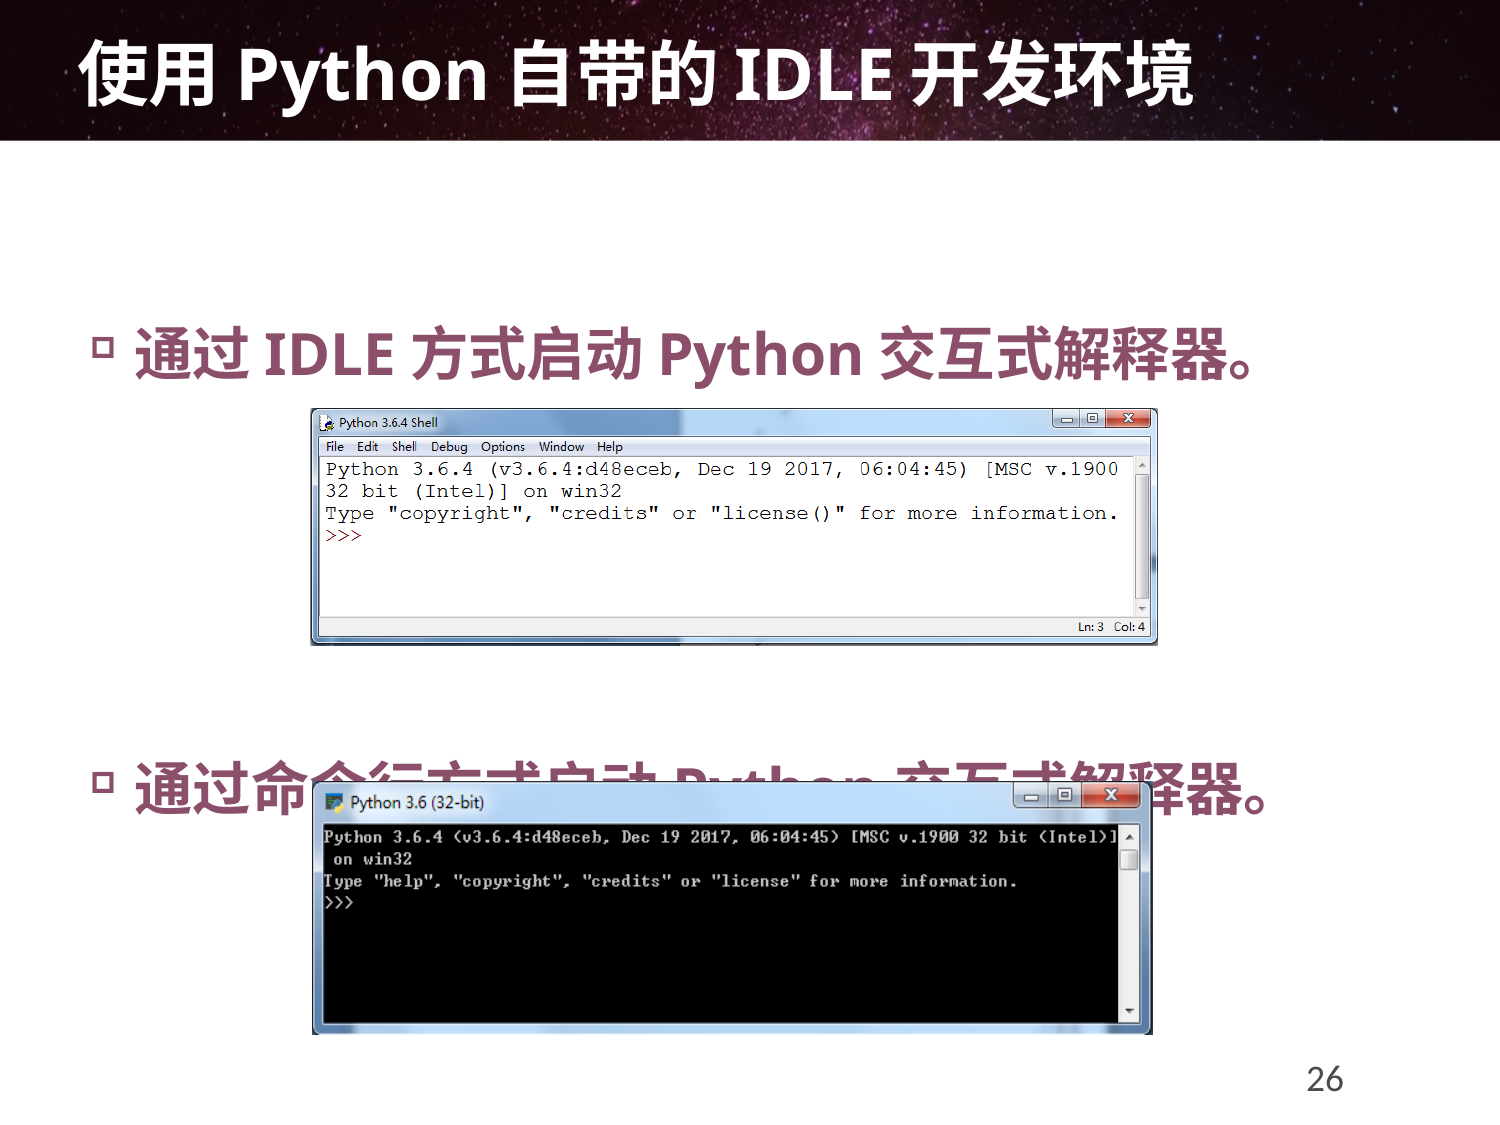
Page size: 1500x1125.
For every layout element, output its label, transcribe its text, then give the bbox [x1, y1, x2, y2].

list 通过IDLE方式启动Python交互式解释器。 通过命令行方式启动Python交互式解释器。 [75, 302, 1425, 1047]
picture [310, 408, 1158, 646]
picture [312, 781, 1153, 1035]
title 使用Python自带的IDLE开发环境 [62, 30, 1425, 124]
